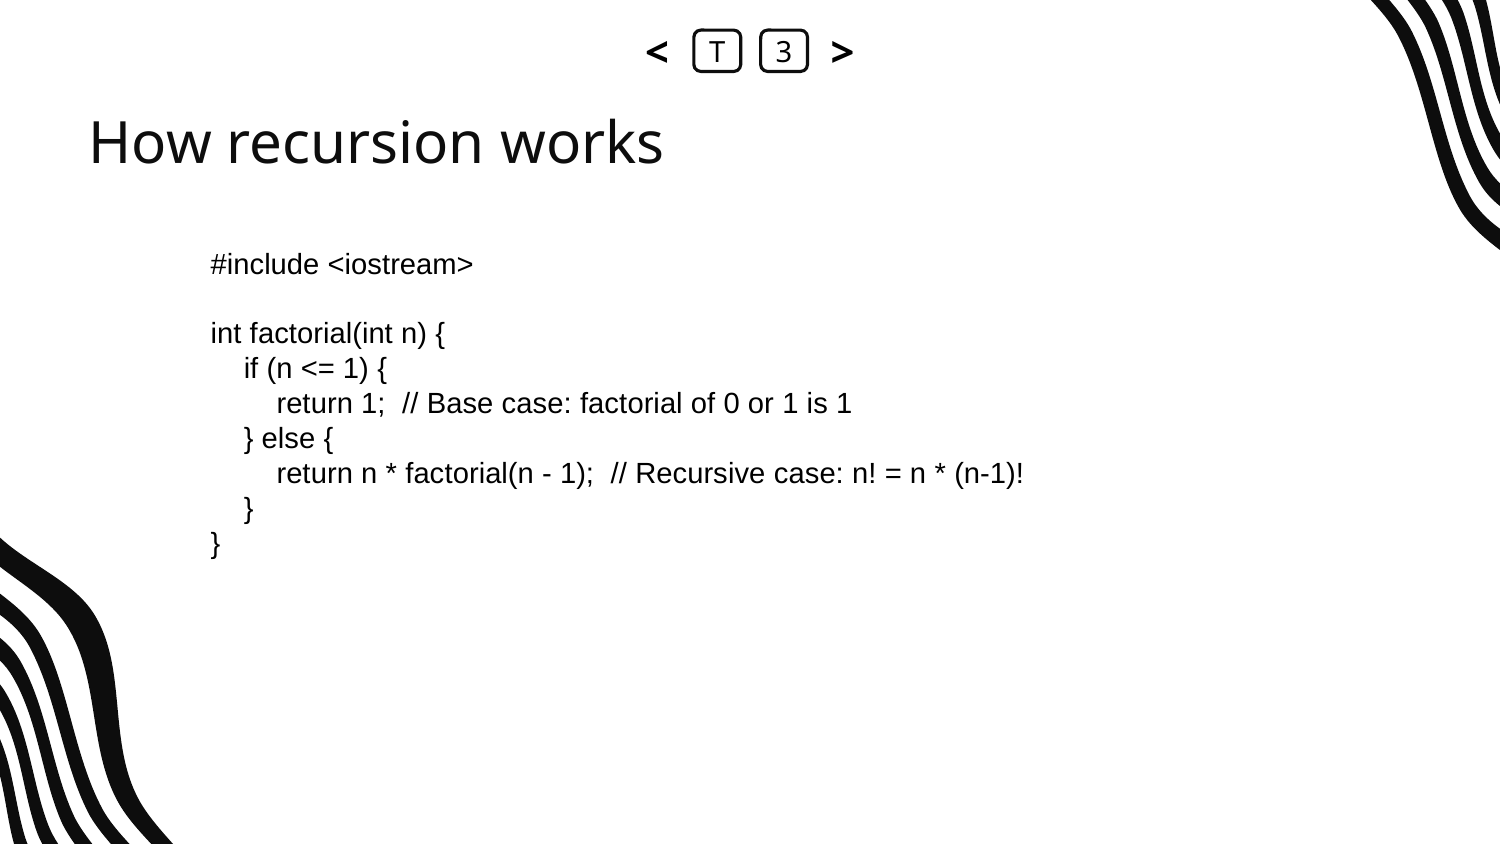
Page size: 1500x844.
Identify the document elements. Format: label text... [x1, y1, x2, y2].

text_box > [819, 30, 867, 72]
title How recursion works [73, 99, 1288, 194]
text_box T [693, 30, 741, 72]
text_box #include <iostream> int factorial(int n) { if (n <= 1) { return 1; // Base case: factorial of 0 or 1 is 1 } else { return n * factorial(n - 1); // Recursive case: n! = n * (n-1)! } } [195, 237, 1055, 602]
text_box 3 [760, 30, 808, 72]
text_box < [633, 30, 681, 72]
